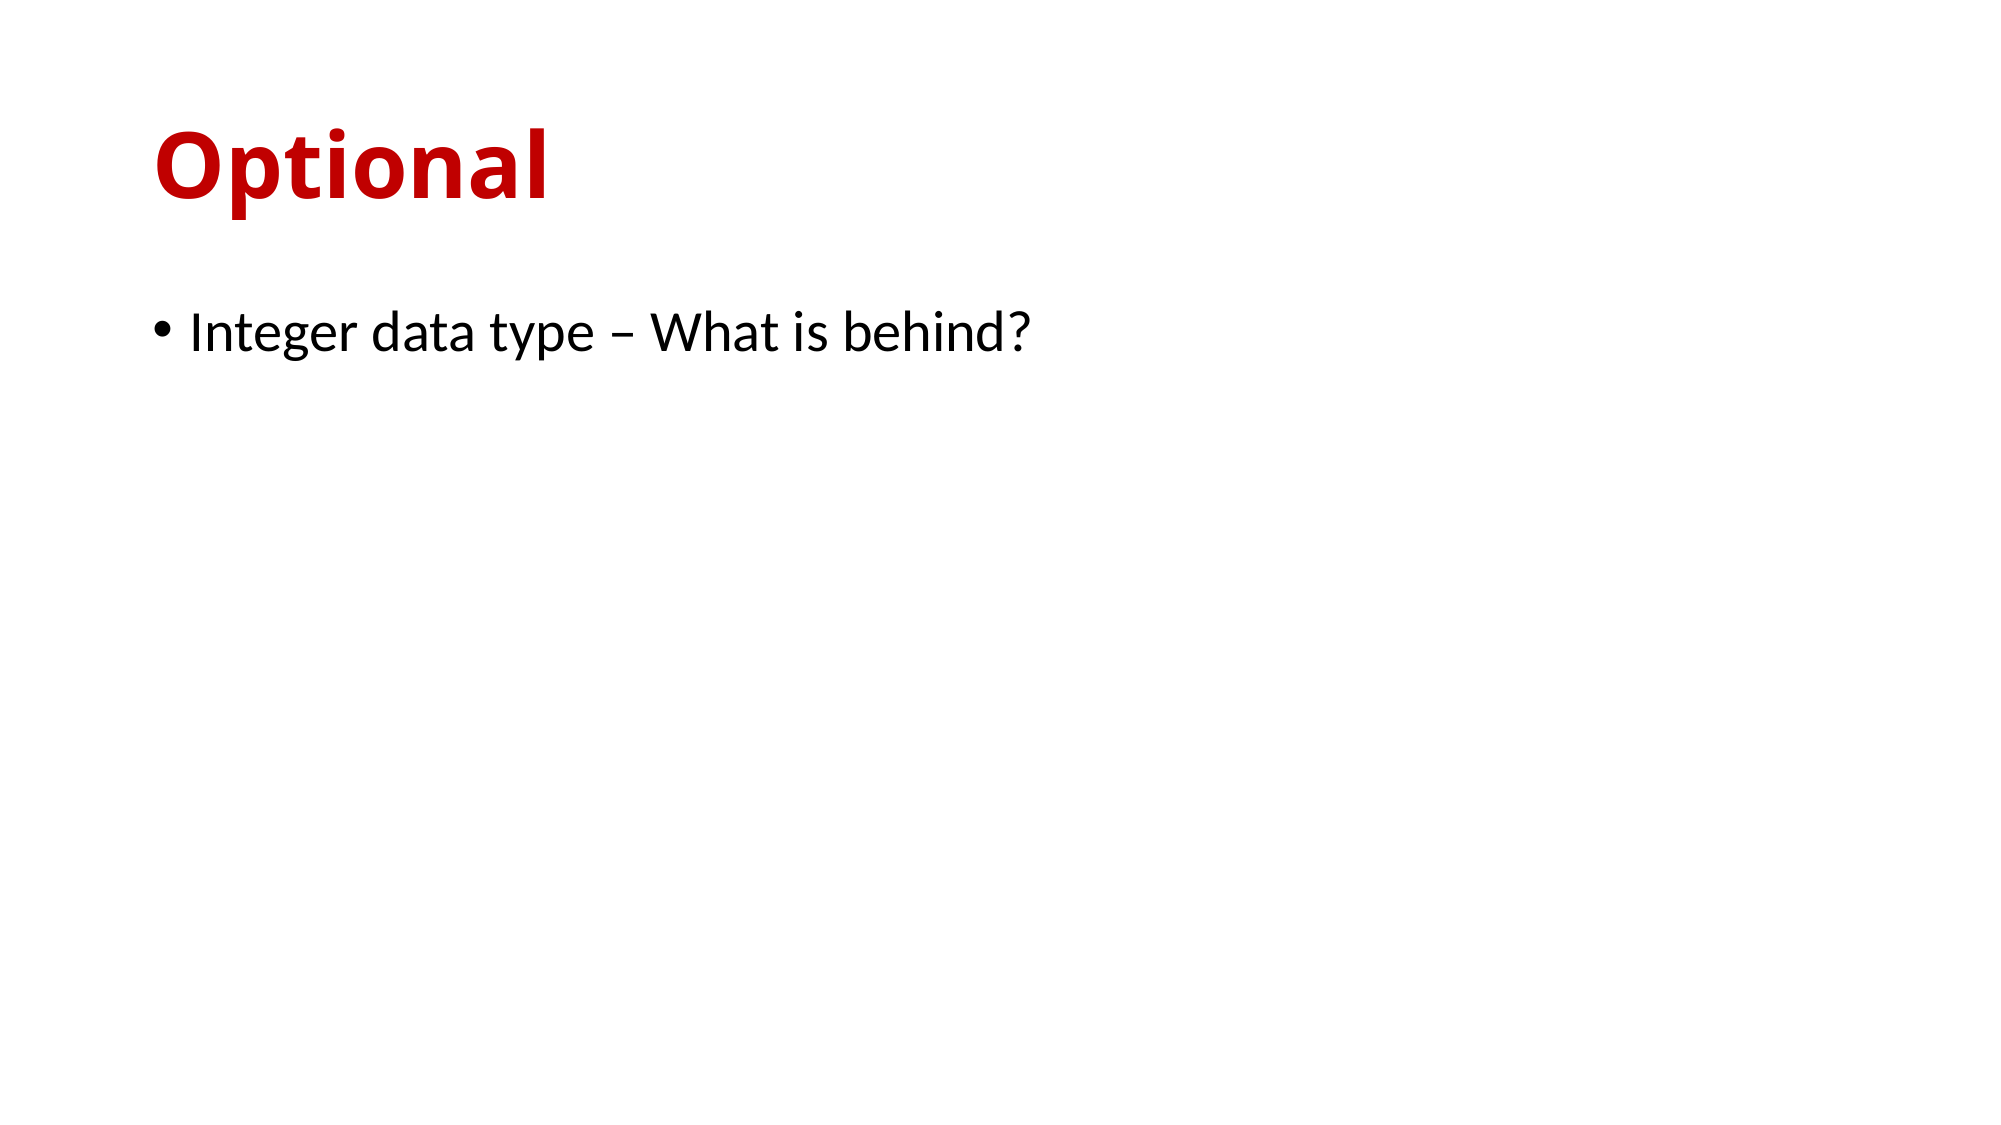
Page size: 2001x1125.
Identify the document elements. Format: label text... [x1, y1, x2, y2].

list Integer data type – What is behind? [137, 293, 1863, 1007]
title Optional [137, 59, 1863, 278]
